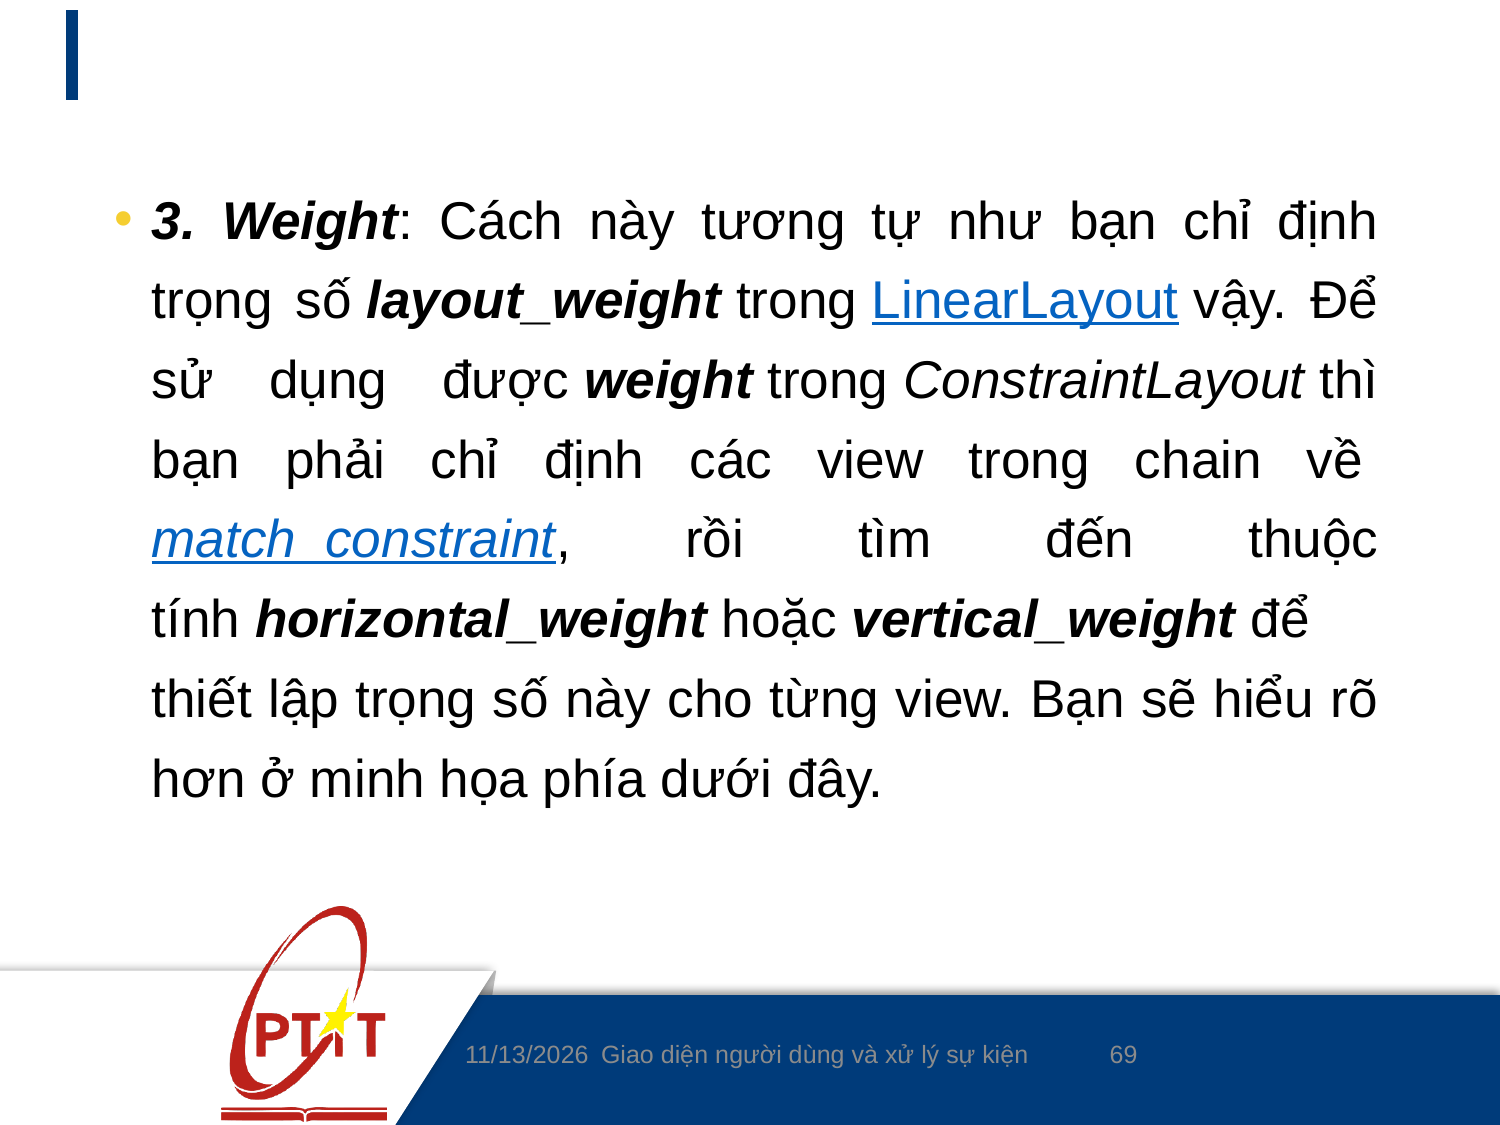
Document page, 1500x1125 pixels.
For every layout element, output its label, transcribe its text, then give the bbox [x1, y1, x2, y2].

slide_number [450, 1023, 561, 1084]
picture [221, 906, 387, 1122]
slide_number 69 [815, 1023, 1153, 1084]
footer Giao diện người dùng và xử lý sự kiện [561, 1023, 815, 1084]
list 3. Weight: Cách này tương tự như bạn chỉ định trọng số layout_weight trong LinearLayout vậy. Để sử dụng được weight trong ConstraintLayout thì bạn phải chỉ định các view trong chain về match_constraint, rồi tìm đến thuộc tính horizontal_weight hoặc vertical_weight để thiết lập trọng số này cho từng view. Bạn sẽ hiểu rõ hơn ở minh họa phía dưới đây. [99, 162, 1394, 882]
